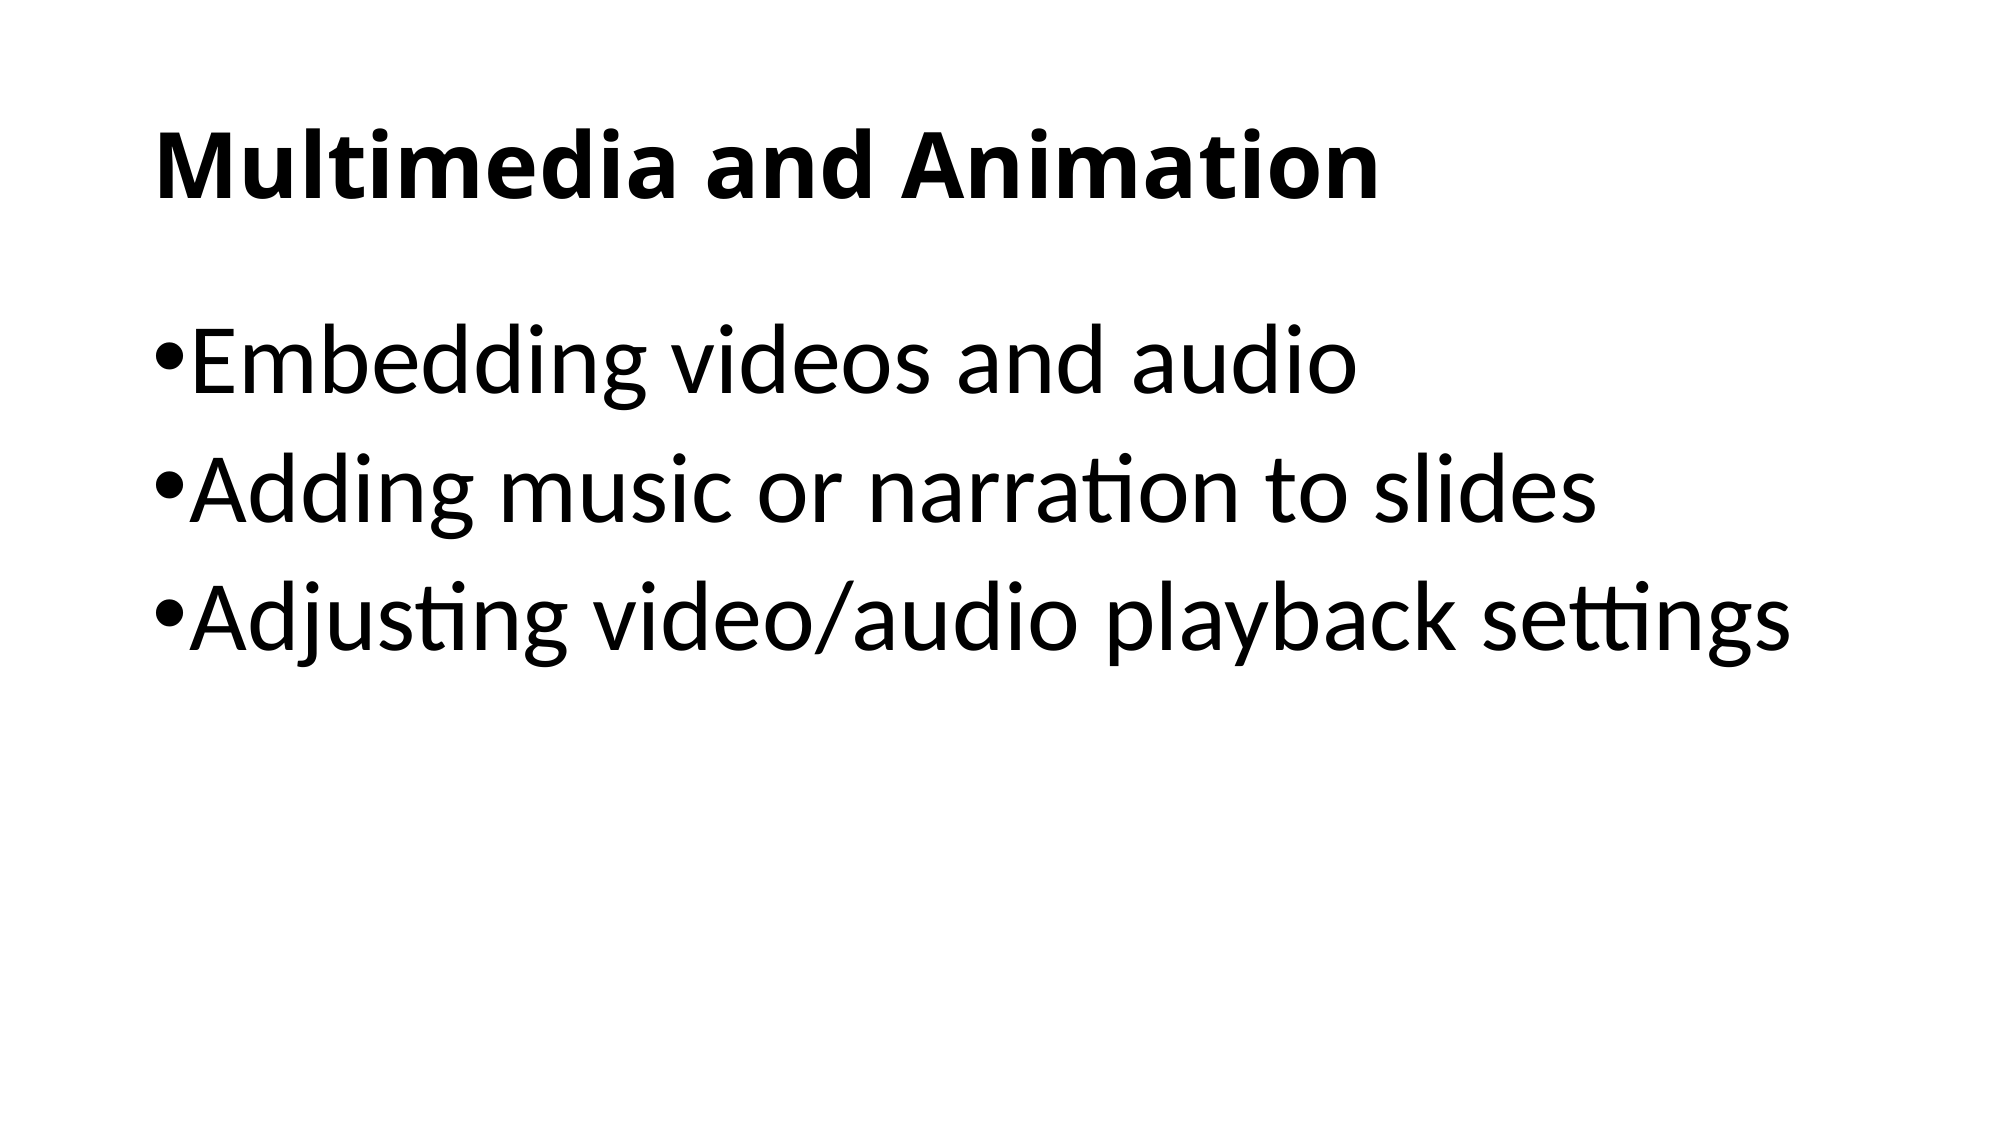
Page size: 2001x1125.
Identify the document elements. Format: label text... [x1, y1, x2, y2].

title Multimedia and Animation [137, 59, 1863, 278]
list Embedding videos and audio Adding music or narration to slides Adjusting video/audio playback settings [137, 299, 1863, 1014]
